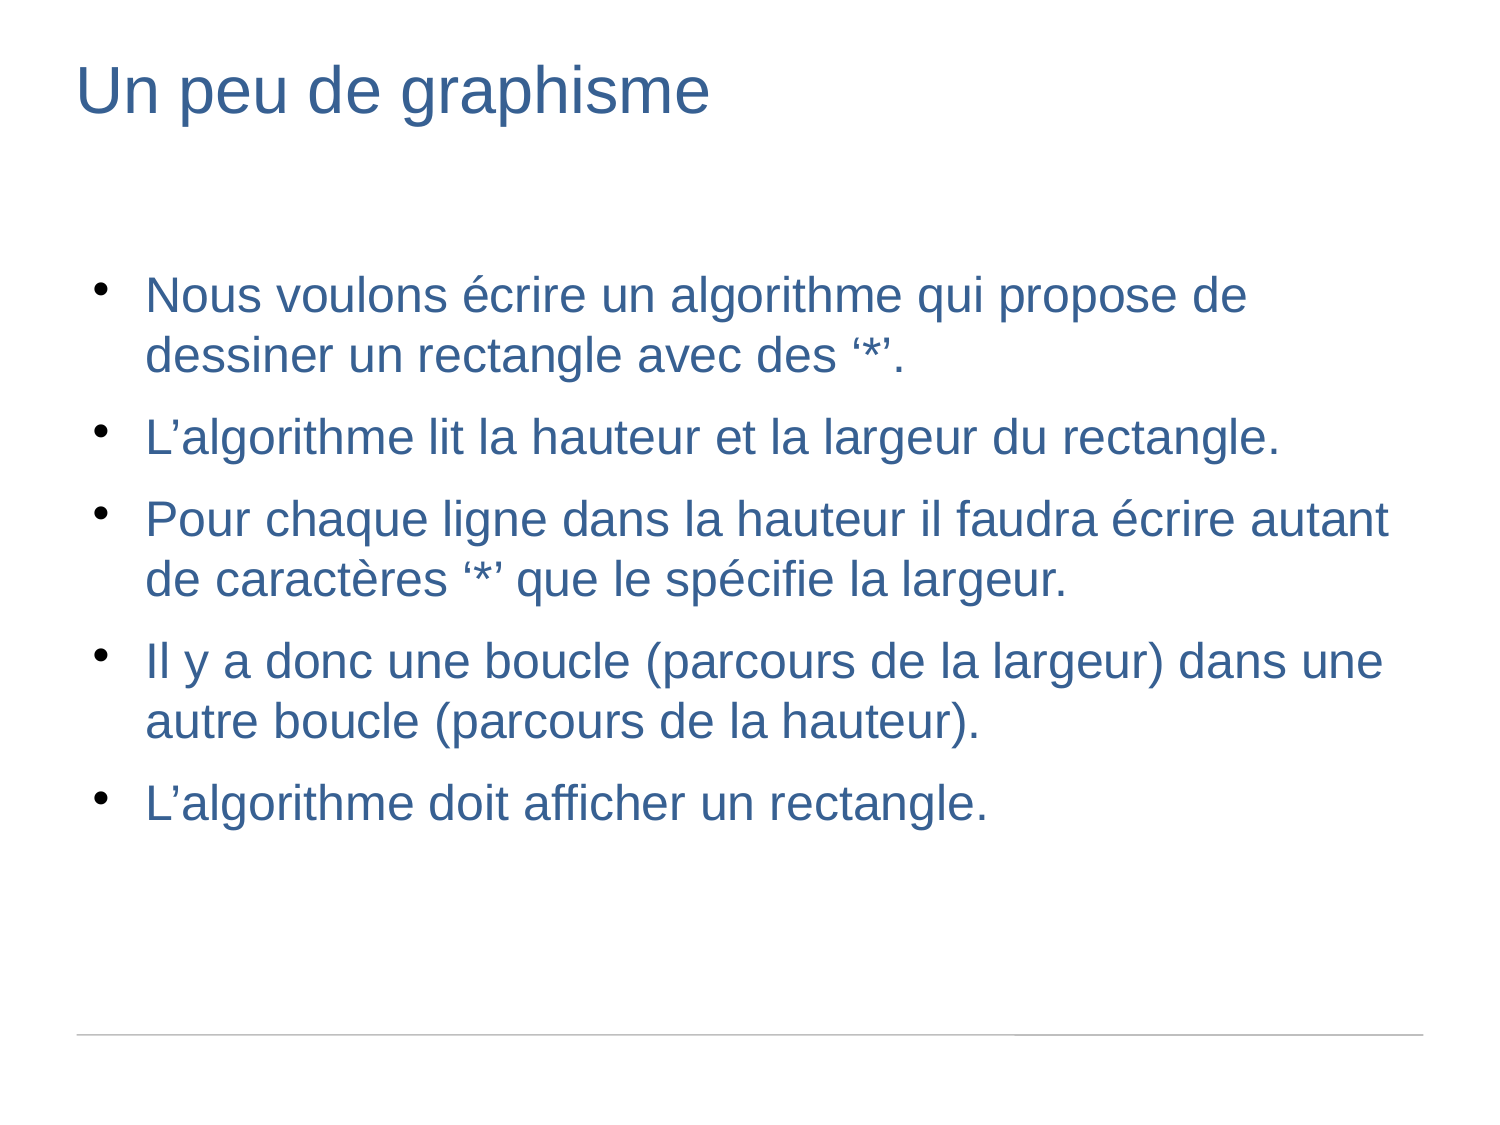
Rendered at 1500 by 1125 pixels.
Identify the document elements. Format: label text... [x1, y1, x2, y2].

text_box Un peu de graphisme [75, 46, 1425, 234]
text_box Nous voulons écrire un algorithme qui propose de dessiner un rectangle avec des ‘*’. L’algorithme lit la hauteur et la largeur du rectangle. Pour chaque ligne dans la hauteur il faudra écrire autant de caractères ‘*’ que le spécifie la largeur. Il y a donc une boucle (parcours de la largeur) dans une autre boucle (parcours de la hauteur). L’algorithme doit afficher un rectangle. [75, 262, 1425, 1005]
